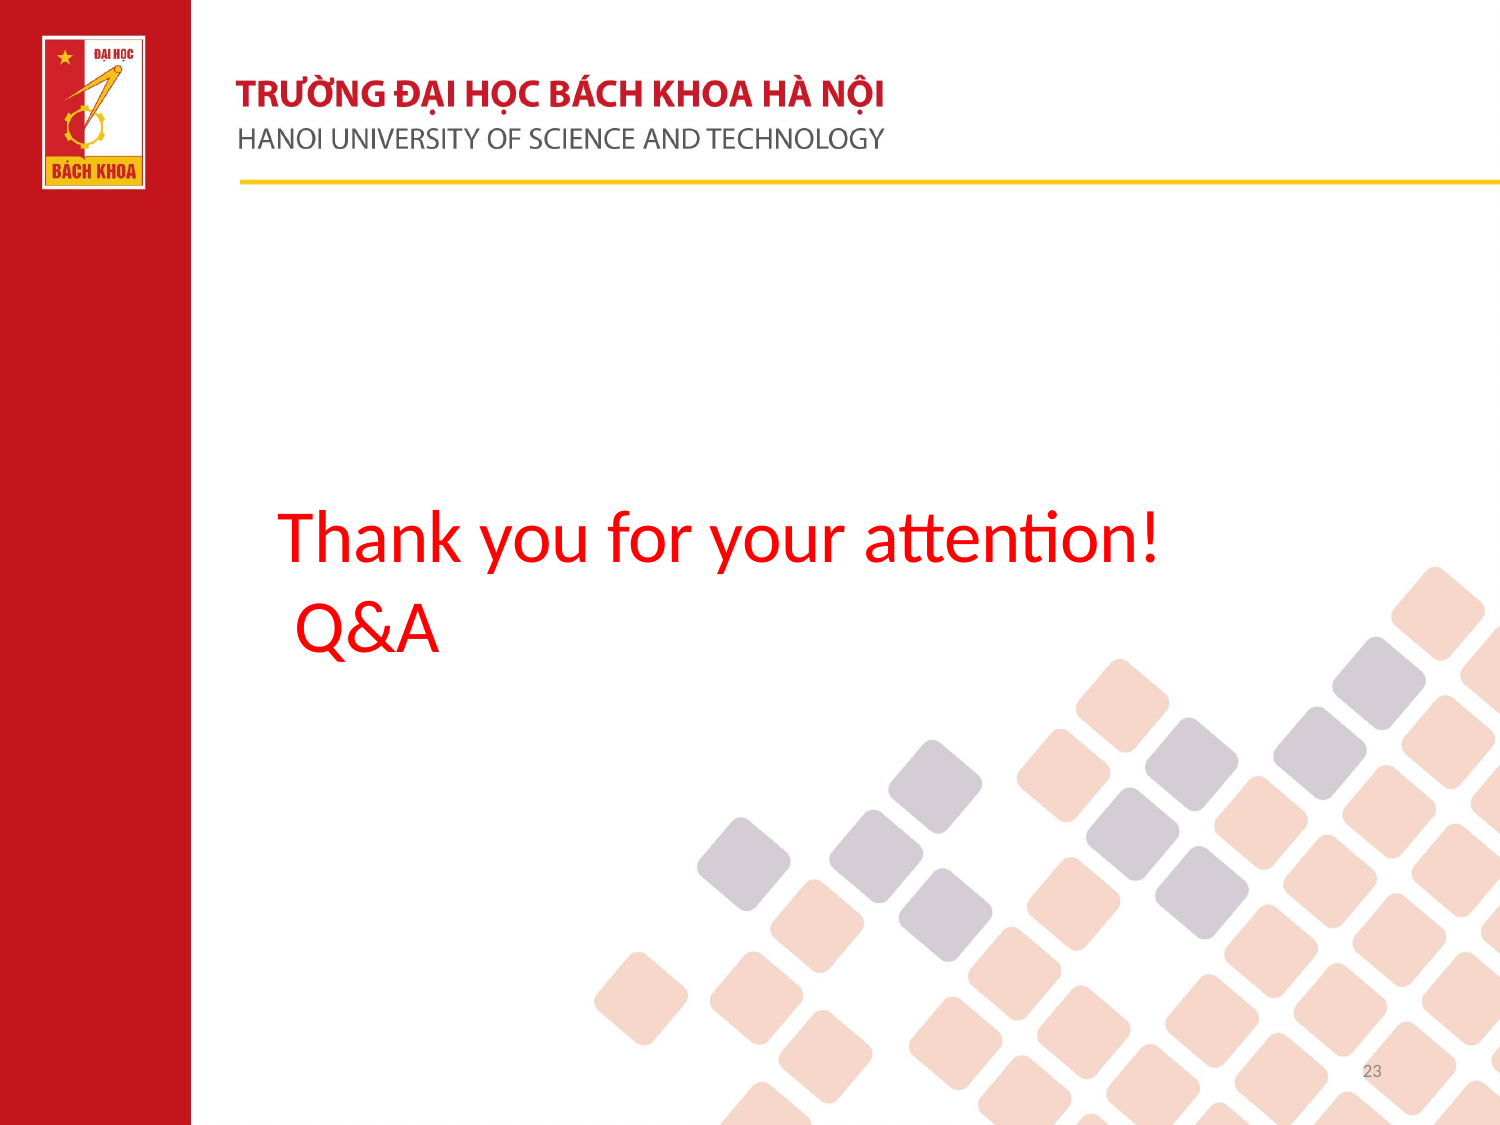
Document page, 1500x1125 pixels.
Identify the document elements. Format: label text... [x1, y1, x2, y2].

text_box [0, 0, 1500, 1125]
slide_number 11 [1356, 1058, 1389, 1125]
title Thank you for your attention! Q&A [275, 482, 1175, 676]
